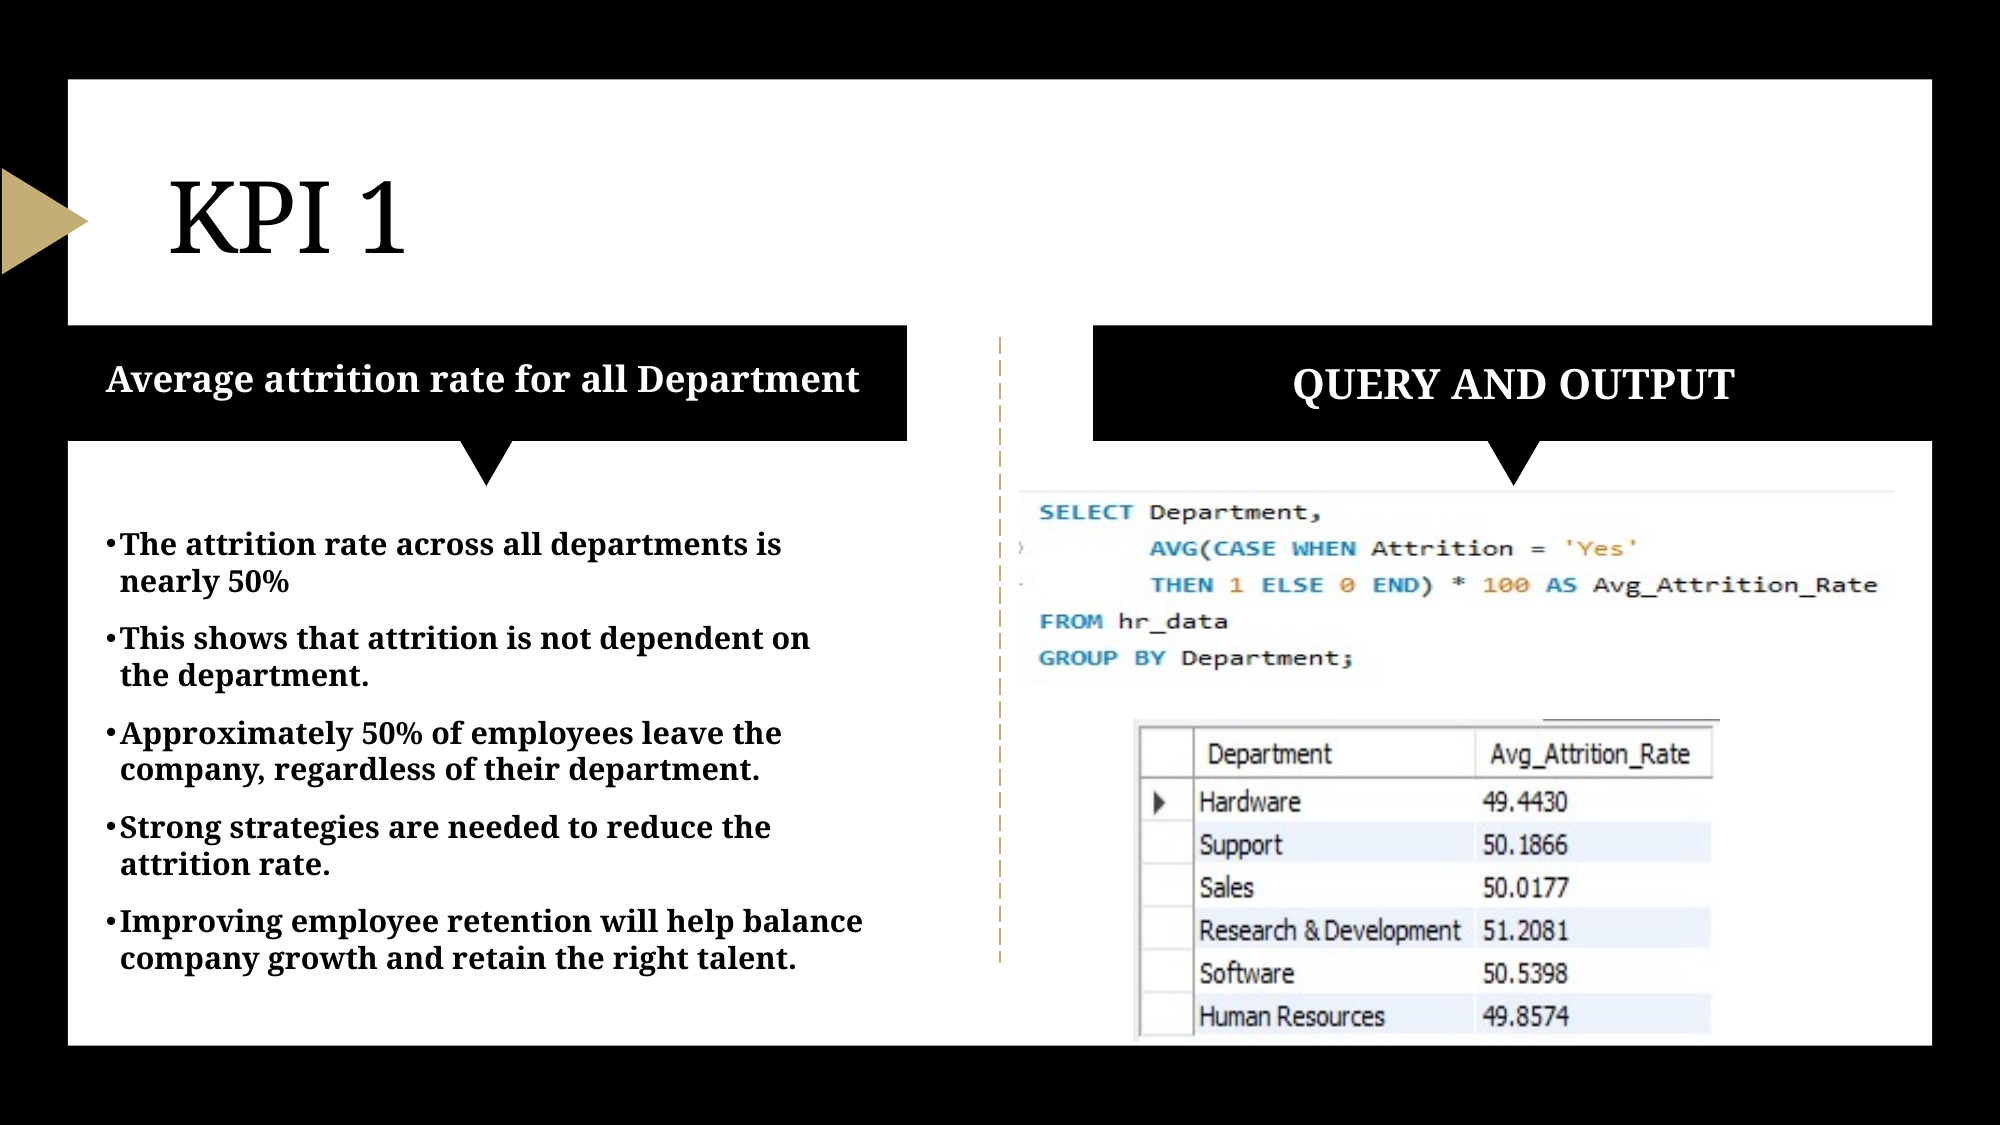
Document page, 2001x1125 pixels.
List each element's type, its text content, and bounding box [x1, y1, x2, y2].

text_box Average attrition rate for all Department [105, 349, 867, 420]
picture [1018, 489, 1895, 701]
title KPI 1 [152, 146, 1828, 296]
picture [1132, 718, 1721, 1042]
list Query and Output [1133, 325, 1895, 441]
list The attrition rate across all departments is nearly 50% This shows that attrition is not dependent on the department. Approximately 50% of employees leave the company, regardless of their department. Strong strategies are needed to reduce the attrition rate. Improving employee retention will help balance company growth and retain the right talent. [105, 517, 867, 989]
